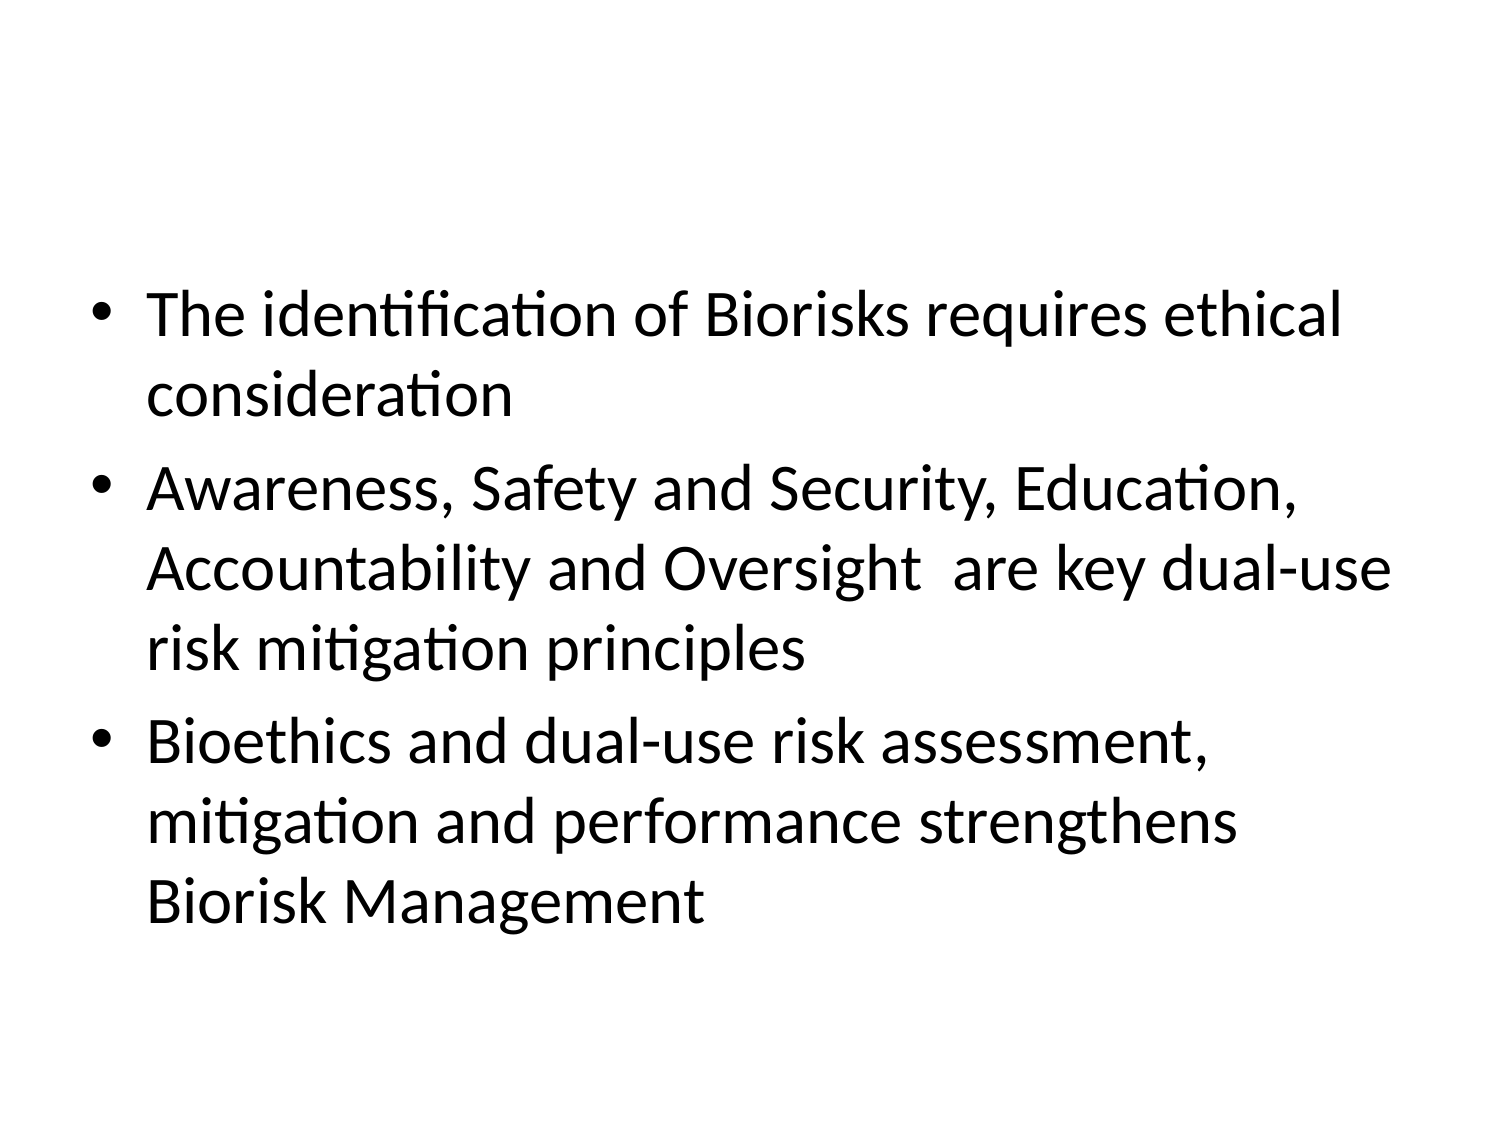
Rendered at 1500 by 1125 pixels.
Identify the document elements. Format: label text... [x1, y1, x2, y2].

list The identification of Biorisks requires ethical consideration Awareness, Safety and Security, Education, Accountability and Oversight are key dual-use risk mitigation principles Bioethics and dual-use risk assessment, mitigation and performance strengthens Biorisk Management [75, 262, 1425, 1005]
